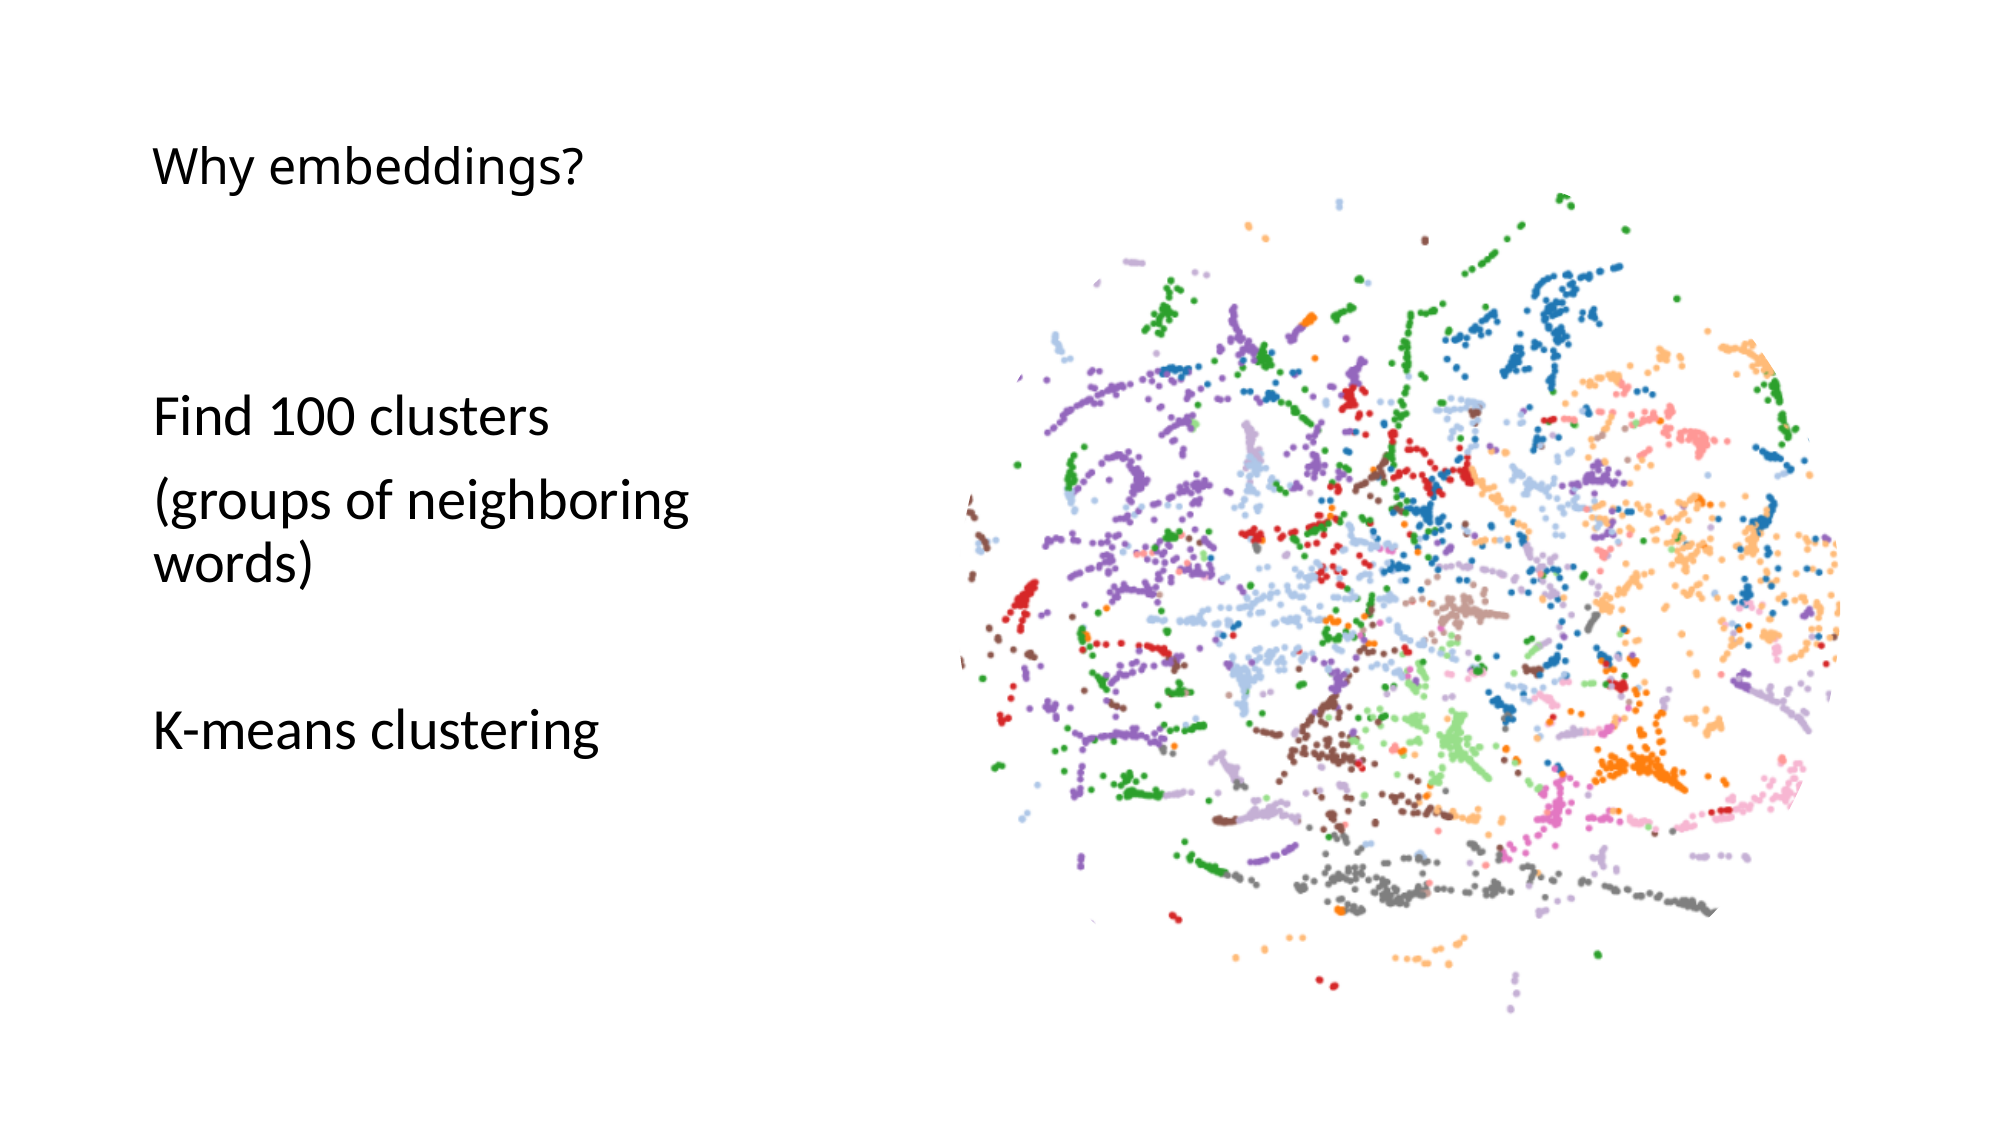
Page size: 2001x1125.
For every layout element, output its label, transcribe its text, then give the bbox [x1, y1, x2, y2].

picture [957, 161, 1841, 1045]
title Why embeddings? [137, 59, 1863, 278]
list Find 100 clusters (groups of neighboring words) K-means clustering [138, 378, 849, 930]
